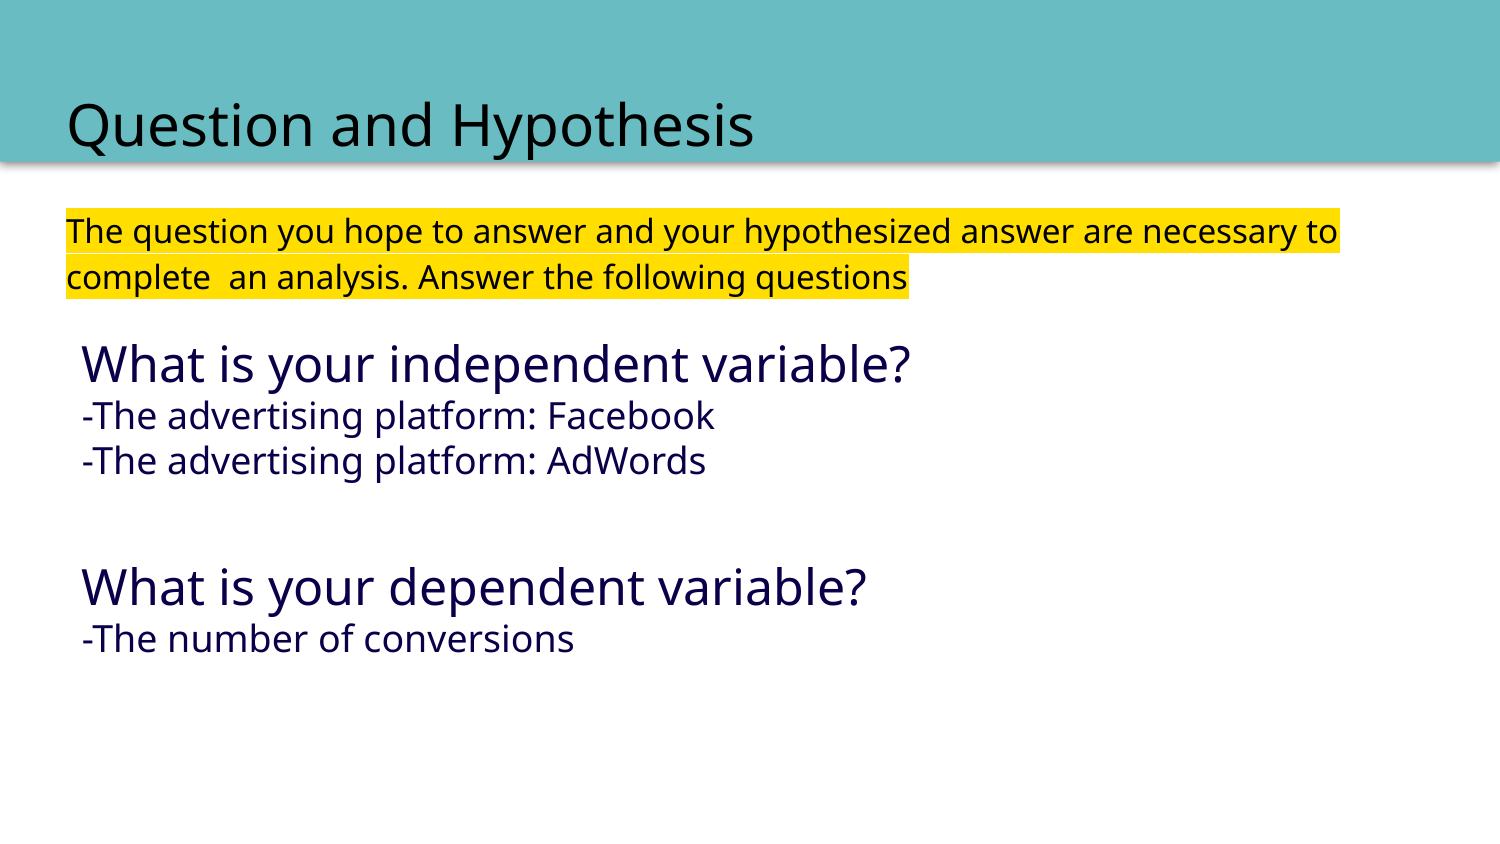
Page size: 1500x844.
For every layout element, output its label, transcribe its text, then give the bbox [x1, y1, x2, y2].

list The question you hope to answer and your hypothesized answer are necessary to complete an analysis. Answer the following questions [51, 189, 1449, 694]
text_box What is your dependent variable? -The number of conversions [66, 540, 1295, 721]
text_box What is your independent variable? -The advertising platform: Facebook -The advertising platform: AdWords [66, 317, 1295, 540]
title Question and Hypothesis [51, 72, 1449, 167]
